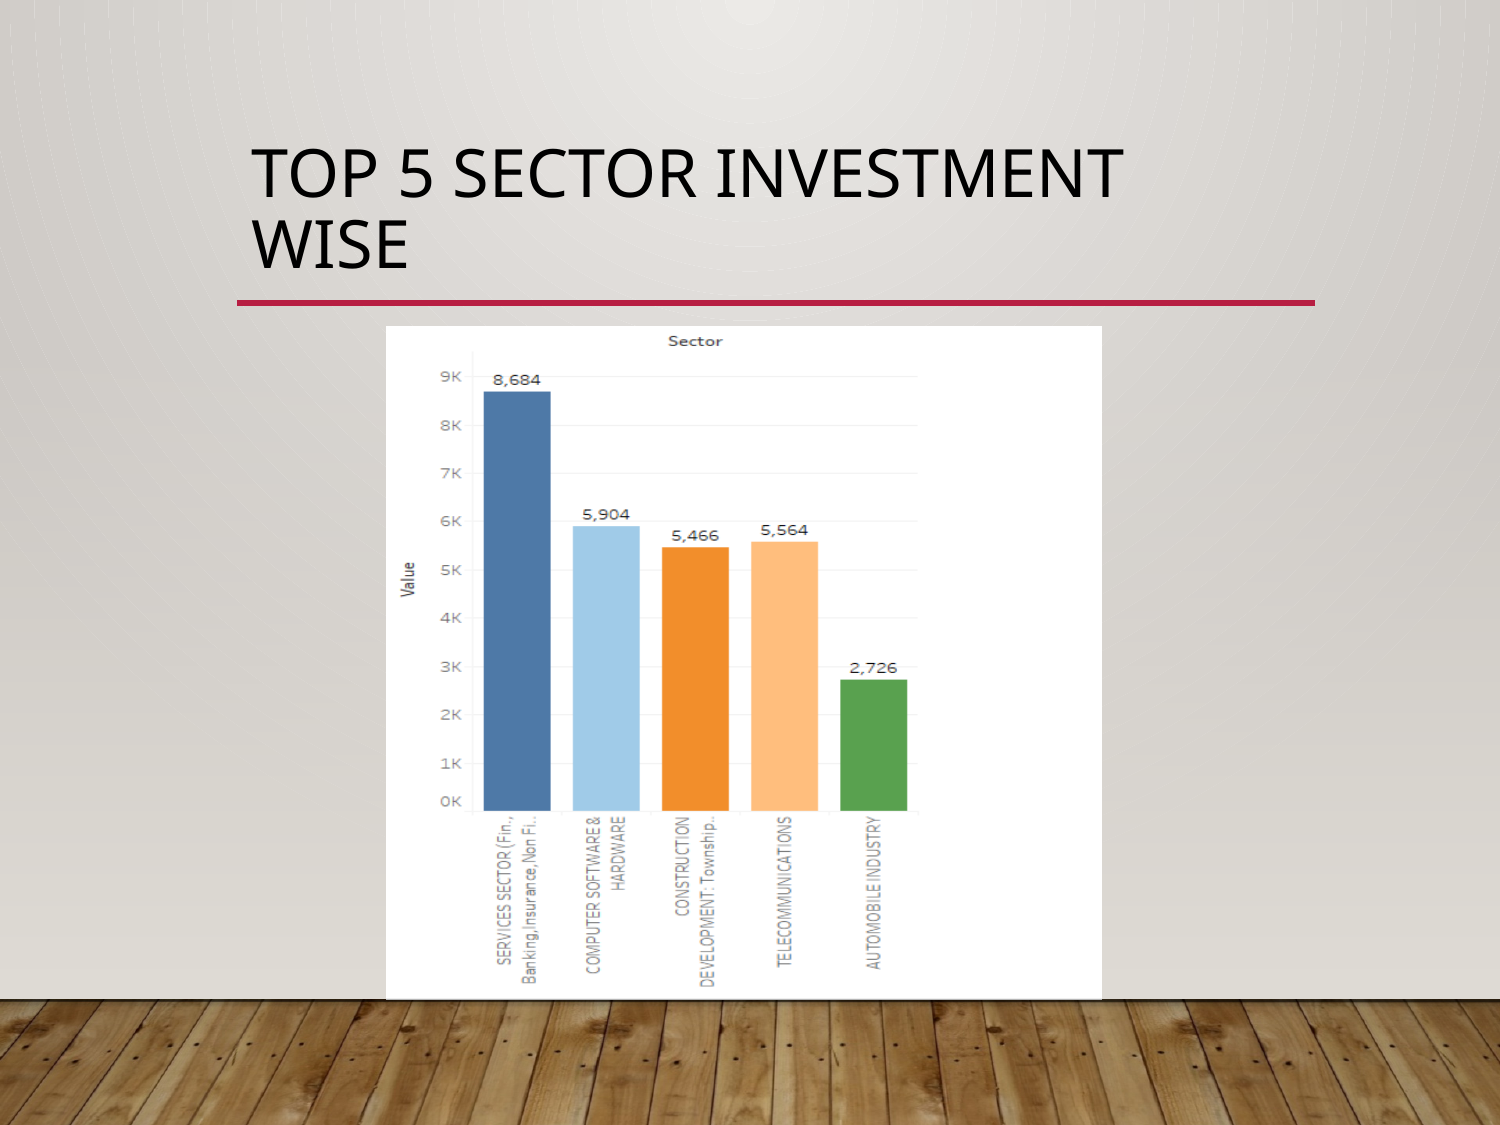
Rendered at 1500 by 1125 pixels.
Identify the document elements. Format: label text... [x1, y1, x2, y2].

picture [0, 999, 1500, 1125]
title Top 5 Sector Investment Wise [236, 131, 1315, 305]
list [386, 326, 1102, 1001]
